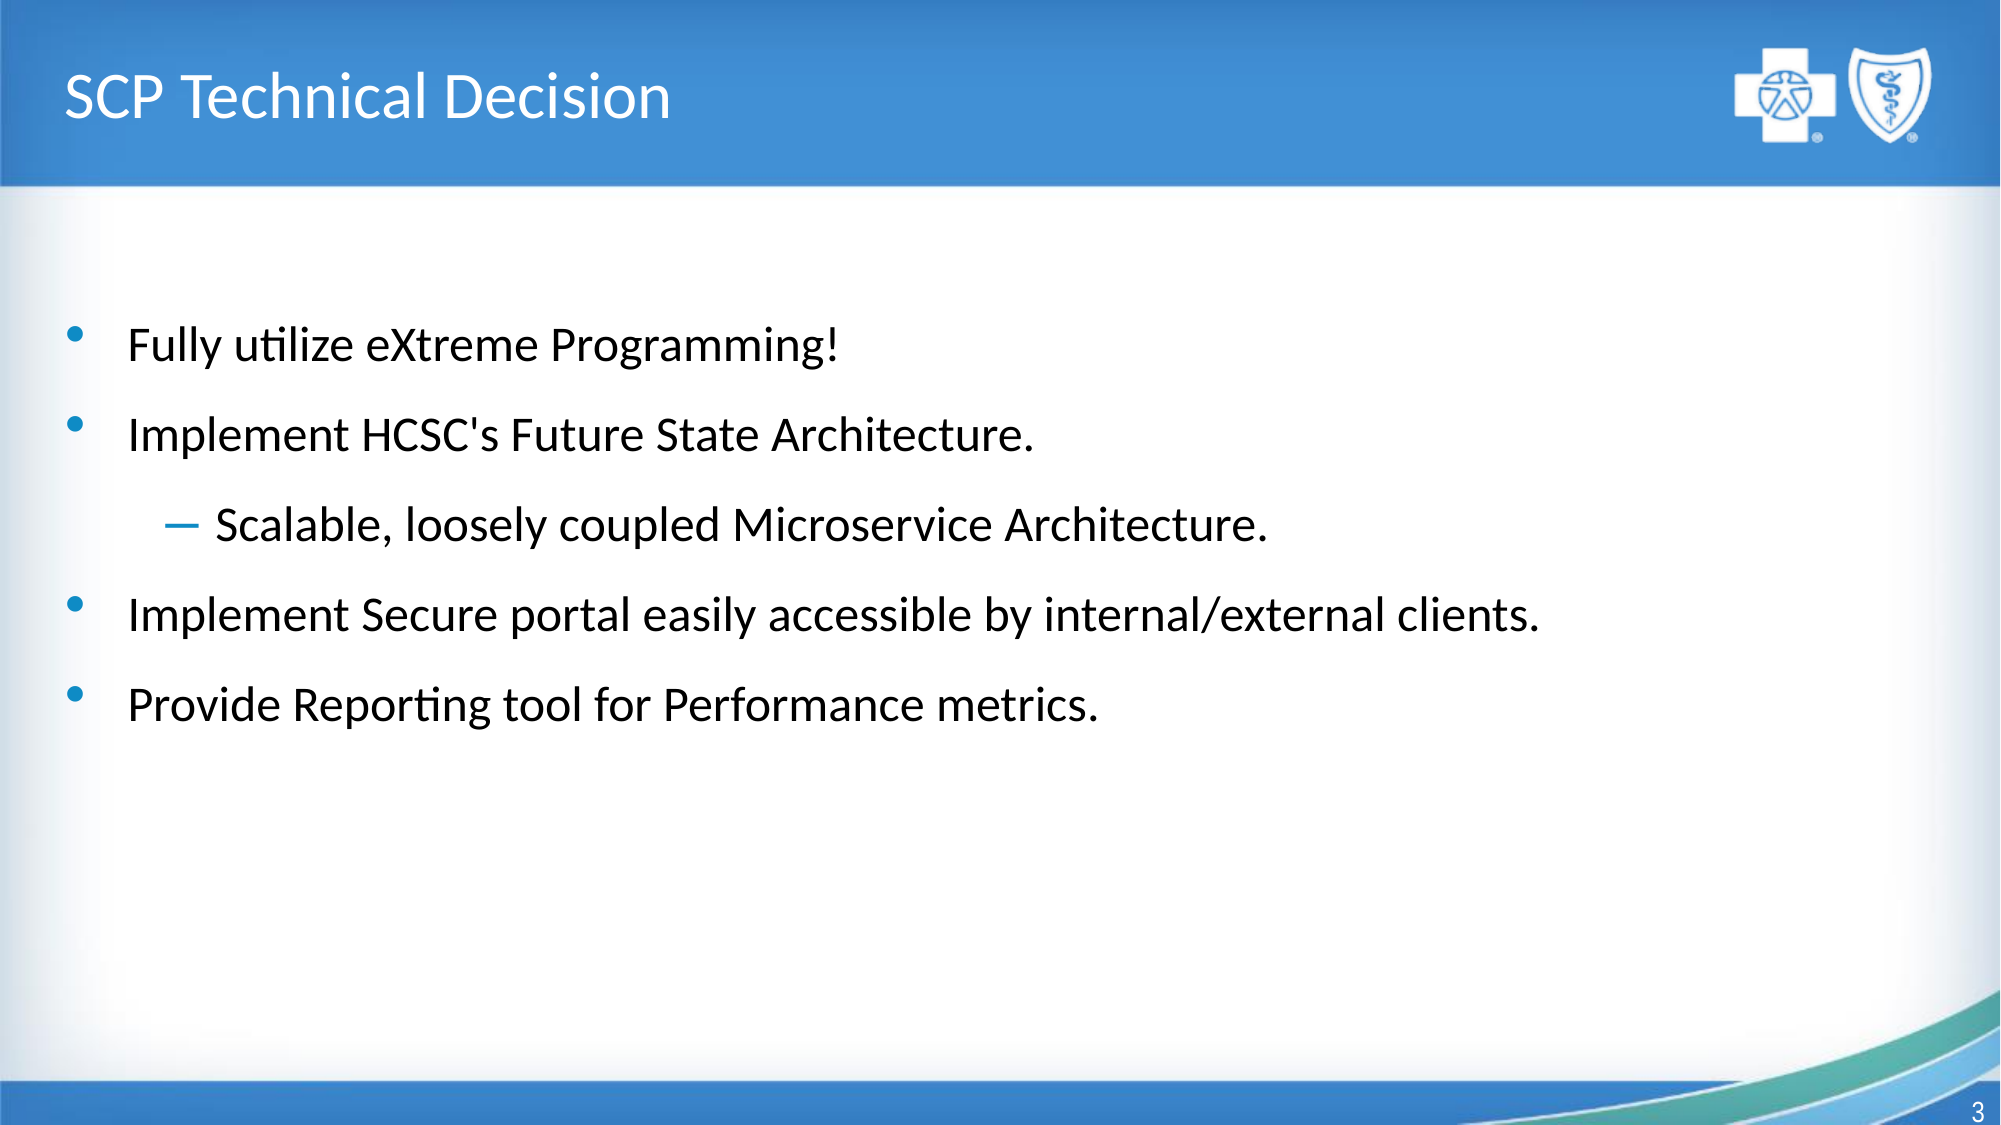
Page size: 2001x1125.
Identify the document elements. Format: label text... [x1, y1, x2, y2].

title SCP Technical Decision [50, 10, 1750, 173]
picture [0, 0, 2001, 1125]
slide_number 3 [1833, 1085, 2000, 1125]
list Fully utilize eXtreme Programming! Implement HCSC's Future State Architecture. Scalable, loosely coupled Microservice Architecture. Implement Secure portal easily accessible by internal/external clients. Provide Reporting tool for Performance metrics. [50, 213, 1939, 1058]
